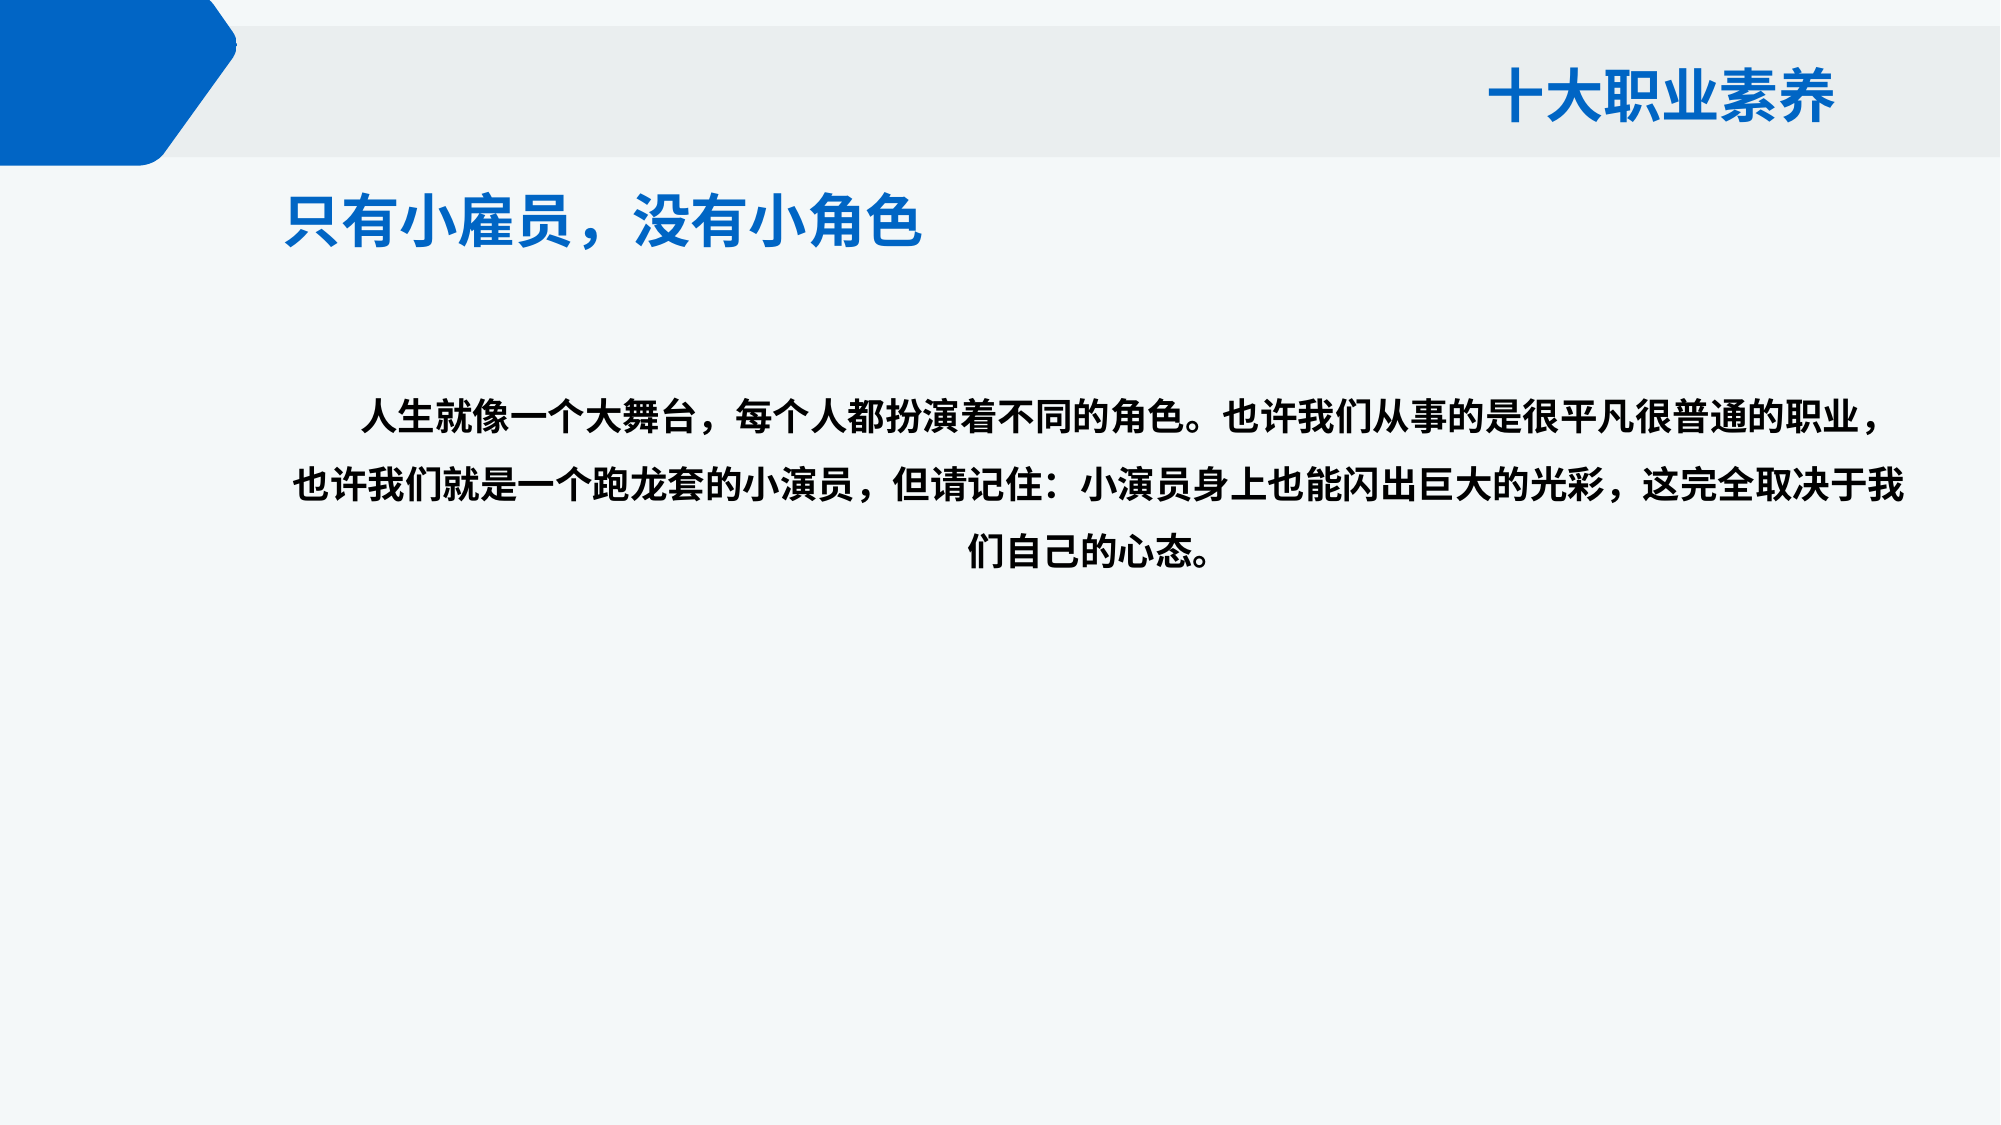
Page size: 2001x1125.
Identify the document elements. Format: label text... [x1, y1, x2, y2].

text_box 十大职业素养 [1459, 52, 1865, 137]
text_box 只有小雇员，没有小角色 [268, 177, 1096, 262]
text_box 人生就像一个大舞台，每个人都扮演着不同的角色。也许我们从事的是很平凡很普通的职业，也许我们就是一个跑龙套的小演员，但请记住：小演员身上也能闪出巨大的光彩，这完全取决于我们自己的心态。 [268, 303, 1930, 641]
